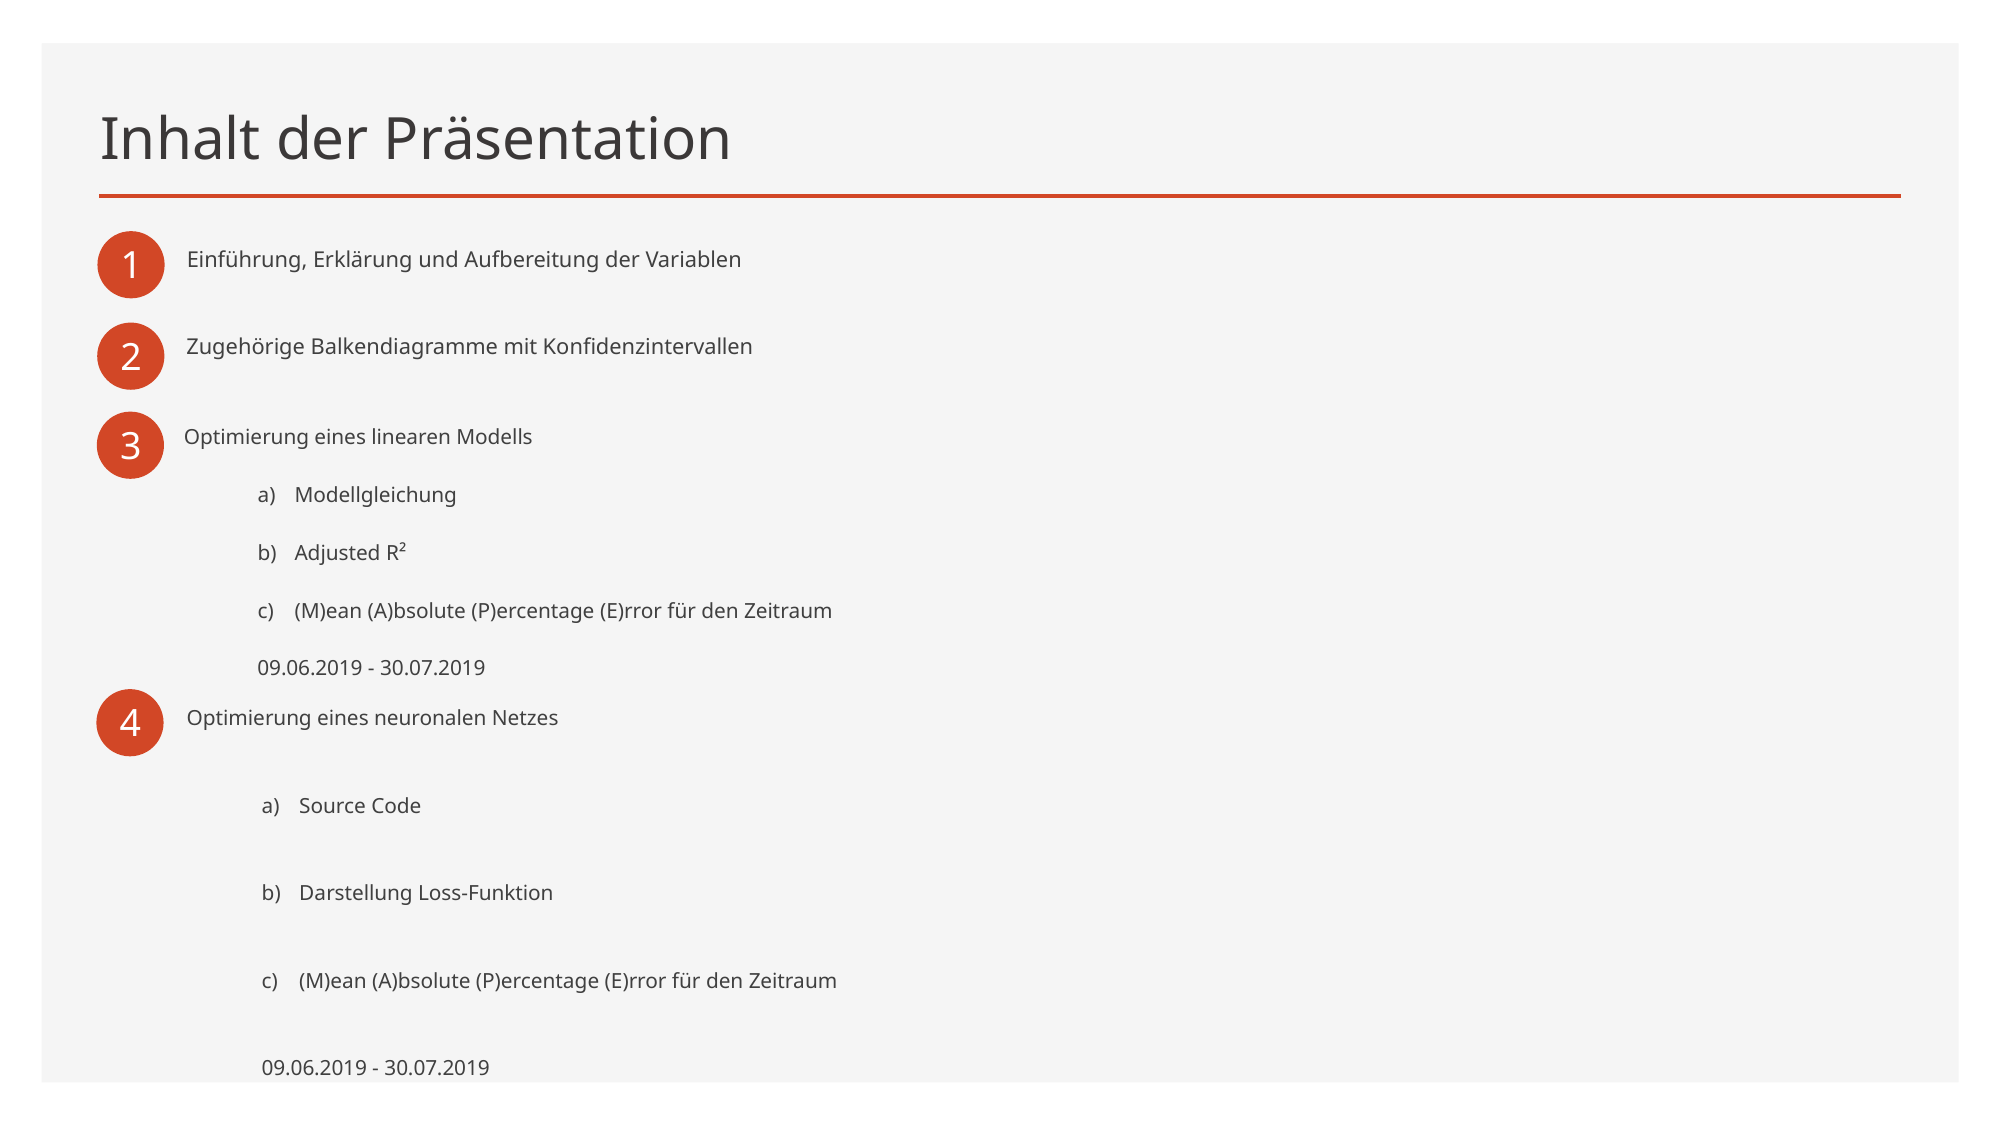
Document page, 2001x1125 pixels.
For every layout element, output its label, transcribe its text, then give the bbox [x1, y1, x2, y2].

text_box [84, 689, 177, 757]
text_box Zugehörige Balkendiagramme mit Konfidenzintervallen [171, 325, 1011, 405]
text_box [85, 231, 178, 299]
text_box Optimierung eines neuronalen Netzes Source Code Darstellung Loss-Funktion (M)ean (A)bsolute (P)ercentage (E)rror für den Zeitraum 09.06.2019 - 30.07.2019 [171, 697, 1042, 1086]
title Inhalt der Präsentation [85, 73, 1214, 179]
text_box Einführung, Erklärung und Aufbereitung der Variablen [171, 237, 1058, 336]
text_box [85, 322, 177, 390]
text_box Optimierung eines linearen Modells Modellgleichung Adjusted R² (M)ean (A)bsolute (P)ercentage (E)rror für den Zeitraum 09.06.2019 - 30.07.2019 [168, 413, 1039, 689]
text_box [85, 411, 177, 479]
